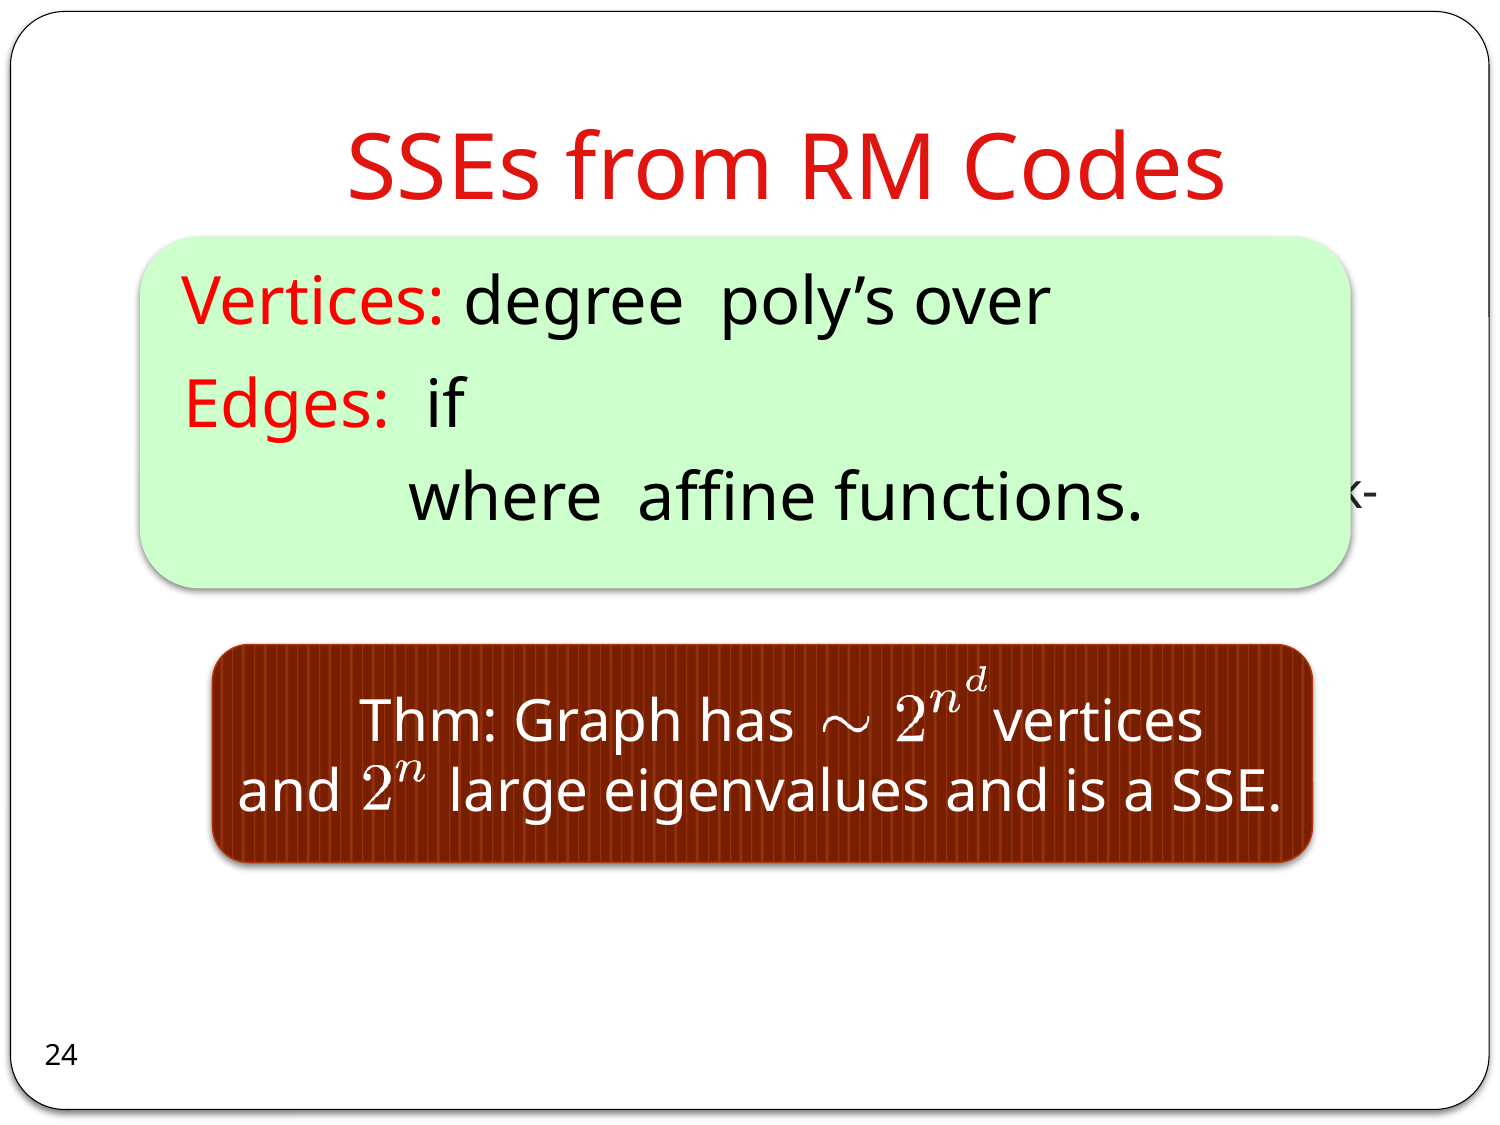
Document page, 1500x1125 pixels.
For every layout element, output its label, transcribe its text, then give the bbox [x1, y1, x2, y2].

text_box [212, 644, 1313, 863]
slide_number 24 [23, 1018, 99, 1094]
title SSEs from RM Codes [150, 45, 1425, 233]
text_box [140, 237, 1351, 588]
